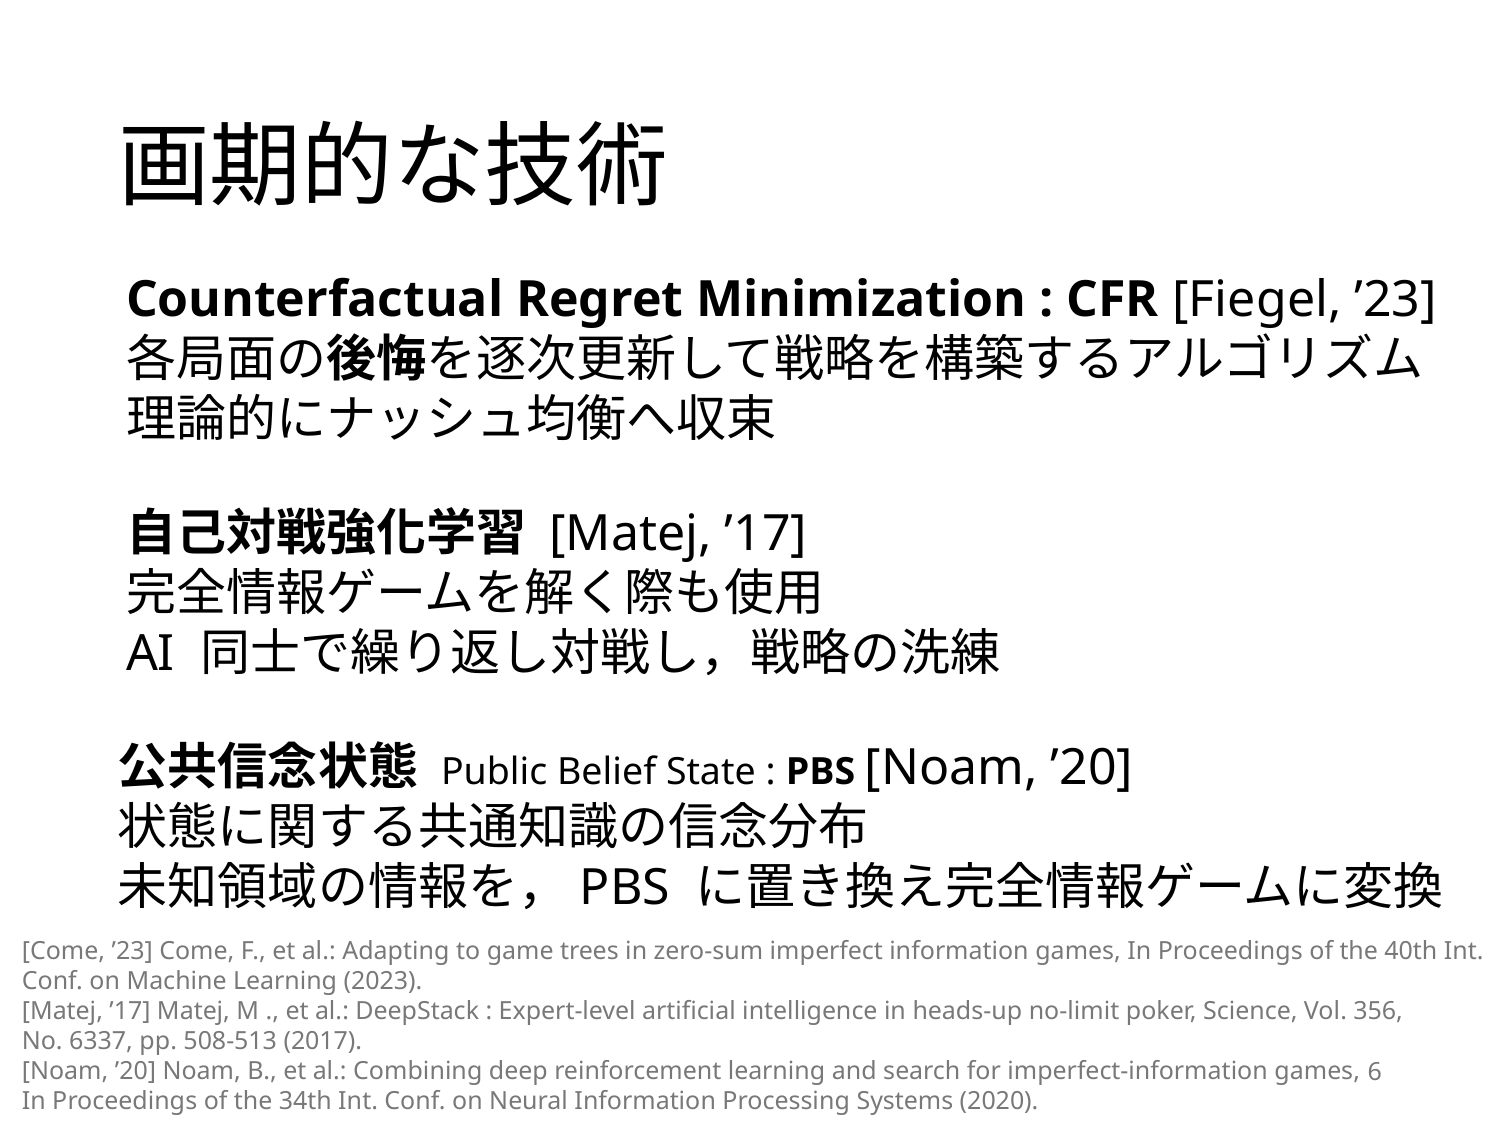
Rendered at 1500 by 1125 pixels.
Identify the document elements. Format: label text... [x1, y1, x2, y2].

footer [Come, ’23] Come, F., et al.: Adapting to game trees in zero-sum imperfect information games, In Proceedings of the 40th Int. Conf. on Machine Learning (2023). [Matej, ’17] Matej, M ., et al.: DeepStack : Expert-level artificial intelligence in heads-up no-limit poker, Science, Vol. 356, No. 6337, pp. 508-513 (2017). [Noam, ’20] Noam, B., et al.: Combining deep reinforcement learning and search for imperfect-information games, In Proceedings of the 34th Int. Conf. on Neural Information Processing Systems (2020). [6, 924, 1500, 1125]
slide_number 6 [1059, 1042, 1397, 1103]
text_box Counterfactual Regret Minimization : CFR [Fiegel, ’23] 各局面の後悔を逐次更新して戦略を構築するアルゴリズム 理論的にナッシュ均衡へ収束 [111, 259, 1462, 454]
text_box 自己対戦強化学習 [Matej, ’17] 完全情報ゲームを解く際も使用 AI 同士で繰り返し対戦し，戦略の洗練 [111, 493, 1406, 688]
title 画期的な技術 [103, 59, 1397, 278]
text_box 公共信念状態 Public Belief State : PBS [Noam, ’20] 状態に関する共通知識の信念分布 未知領域の情報を，PBS に置き換え完全情報ゲームに変換 [103, 727, 1500, 922]
